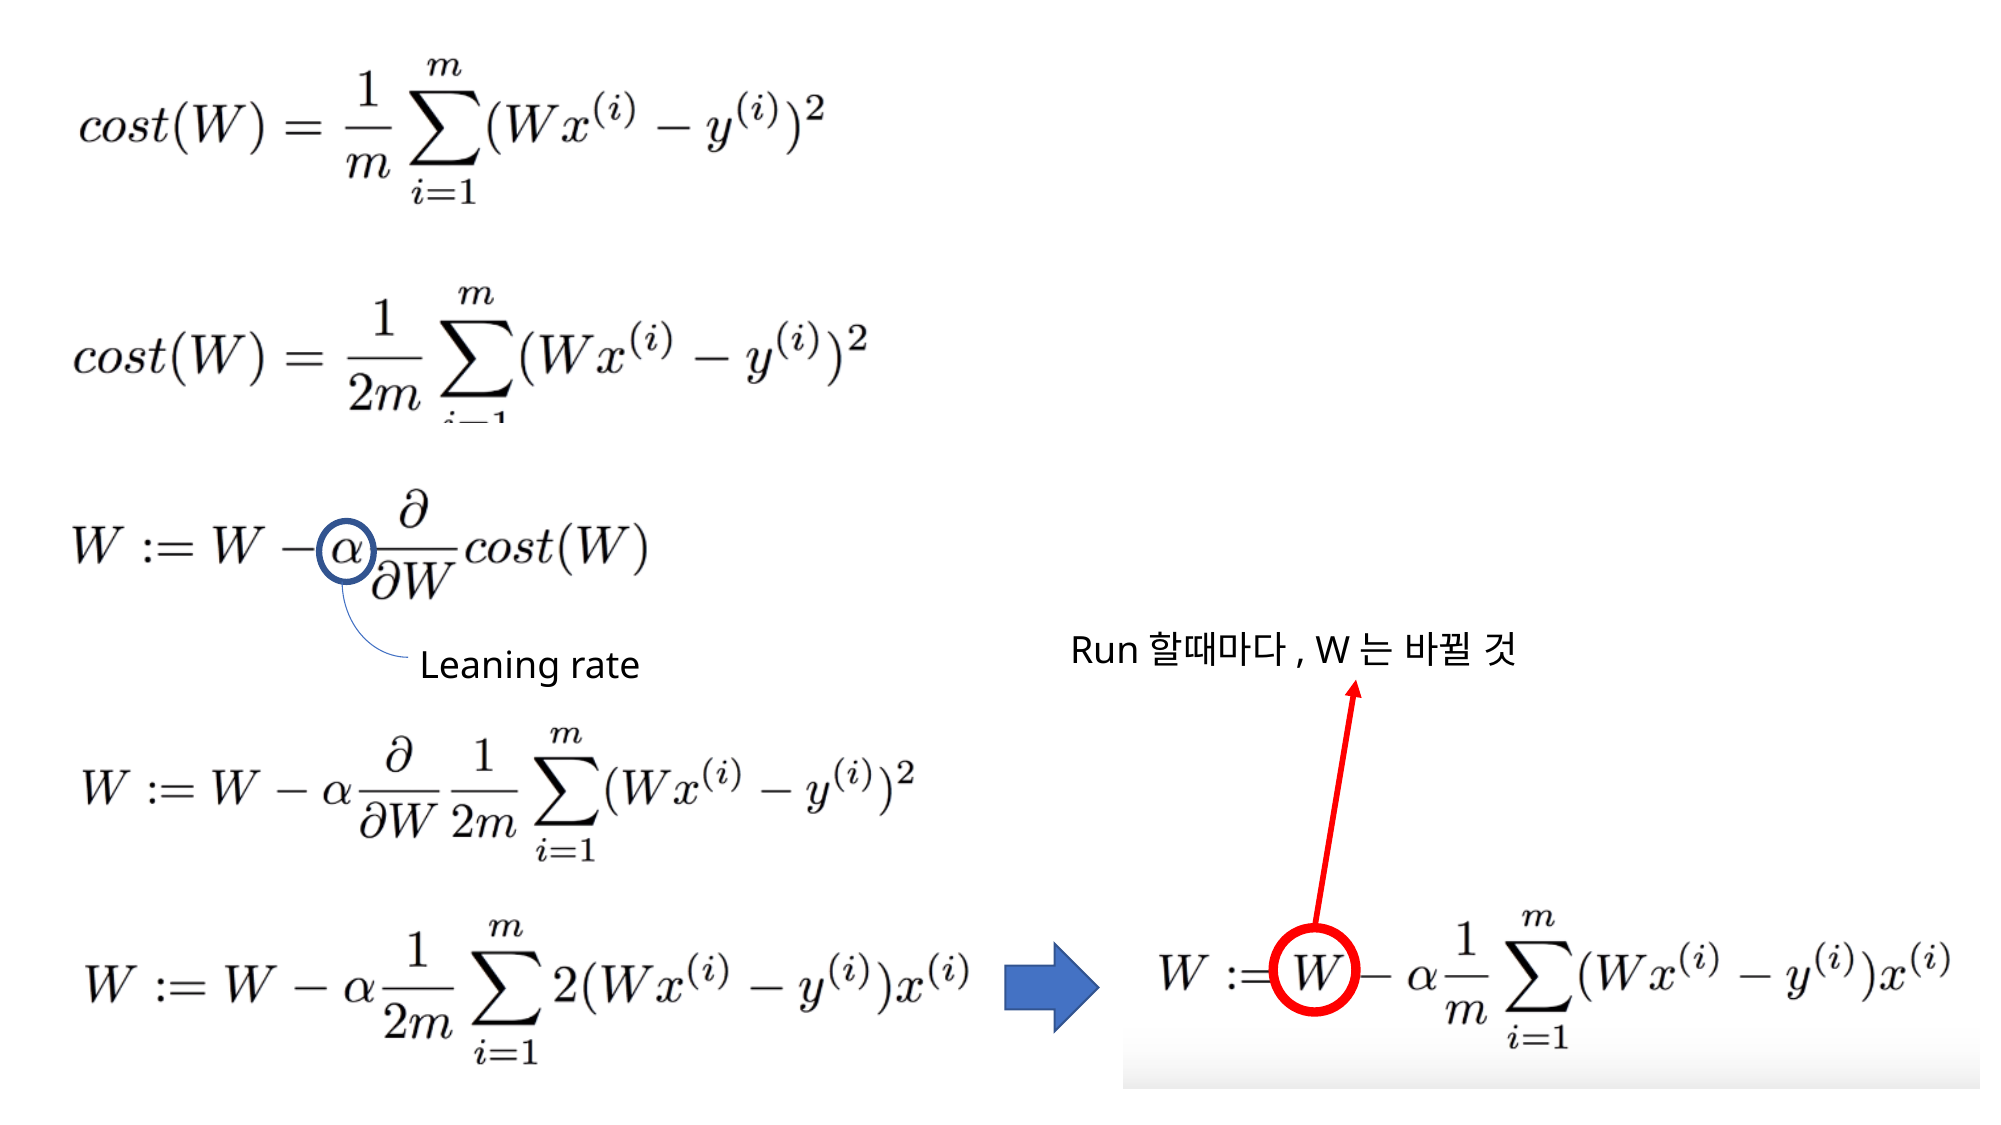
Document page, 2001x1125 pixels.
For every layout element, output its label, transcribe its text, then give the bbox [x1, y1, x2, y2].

picture [54, 897, 995, 1071]
text_box [357, 631, 409, 658]
picture [10, 0, 850, 228]
text_box [1004, 941, 1100, 1034]
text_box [1314, 679, 1356, 928]
text_box Run할때마다, W는 바뀔 것 [1055, 619, 1534, 679]
picture [1123, 897, 1980, 1089]
text_box Leaning rate [404, 633, 656, 694]
picture [54, 701, 933, 891]
picture [10, 251, 933, 631]
